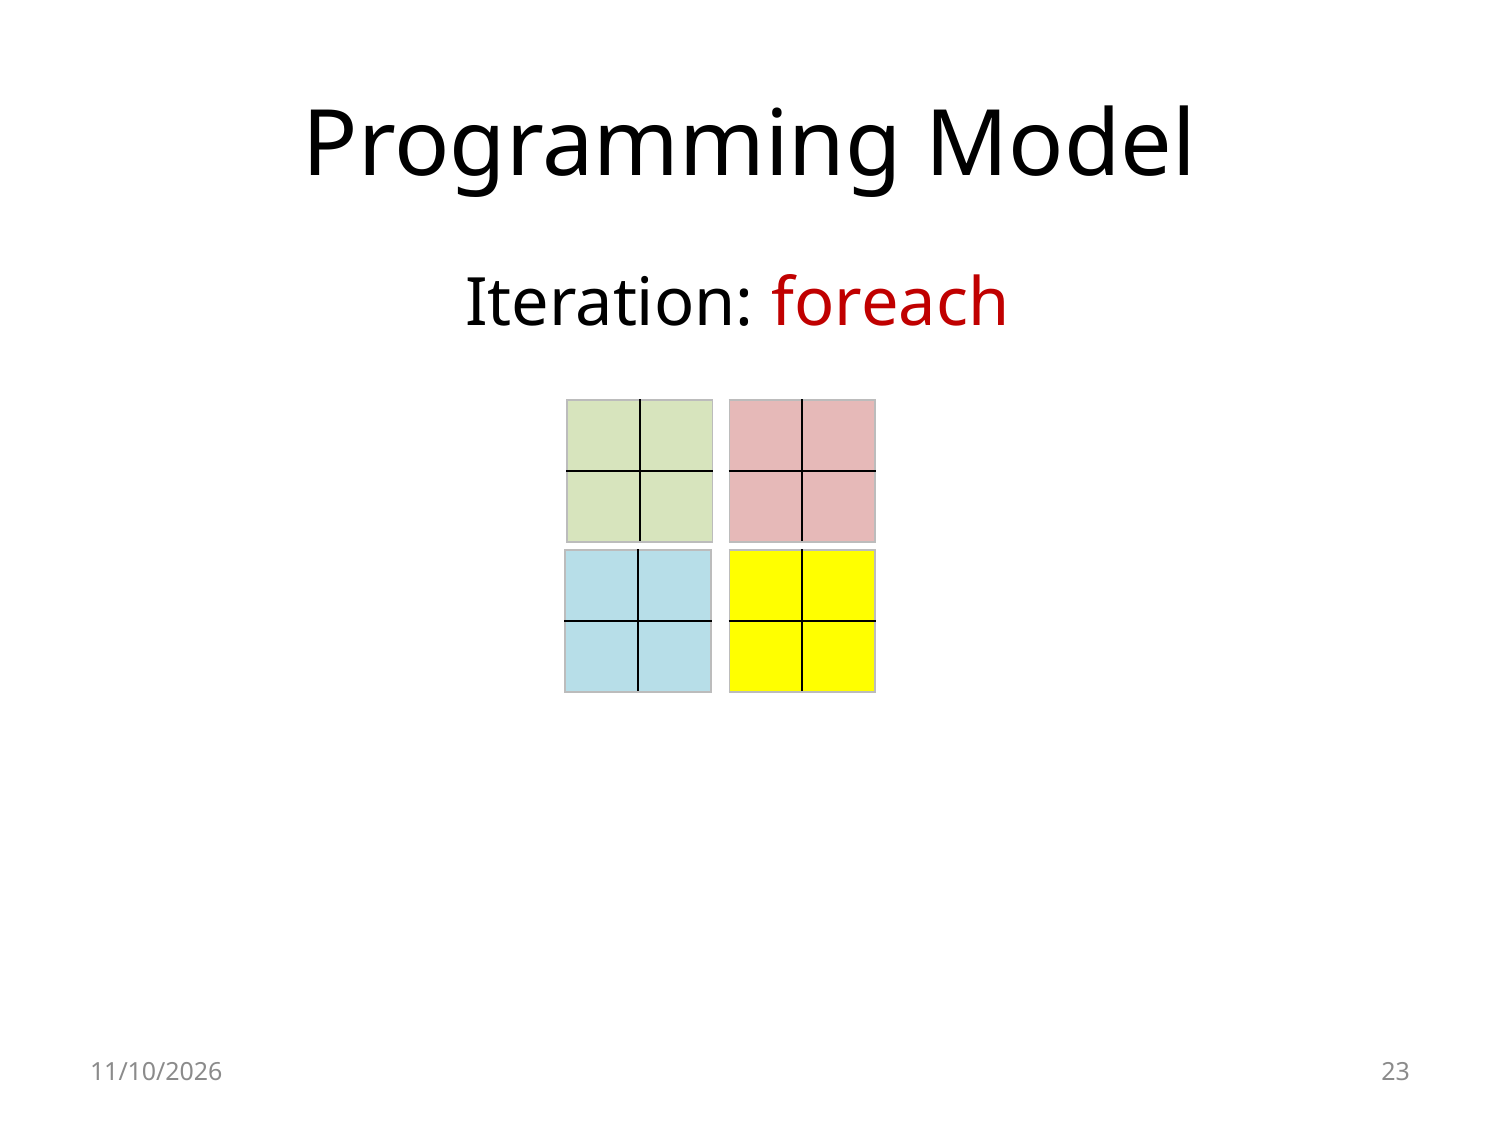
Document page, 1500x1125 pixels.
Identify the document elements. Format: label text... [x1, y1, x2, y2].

table_cell [803, 622, 874, 691]
table_cell [568, 472, 639, 541]
title Programming Model [75, 45, 1425, 233]
table_header [566, 551, 637, 620]
table_header [803, 551, 874, 620]
table_header [730, 401, 801, 470]
table_cell [730, 472, 801, 541]
table_header [730, 551, 801, 620]
table_cell [566, 622, 637, 691]
table_cell [803, 472, 874, 541]
text_box Iteration: foreach [99, 251, 1375, 347]
slide_number 23 [1074, 1042, 1425, 1103]
table_header [641, 401, 712, 470]
table_cell [730, 622, 801, 691]
table_header [803, 401, 874, 470]
table_cell [639, 622, 710, 691]
table_cell [641, 472, 712, 541]
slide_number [75, 1042, 425, 1103]
table_header [639, 551, 710, 620]
table_header [568, 401, 639, 470]
